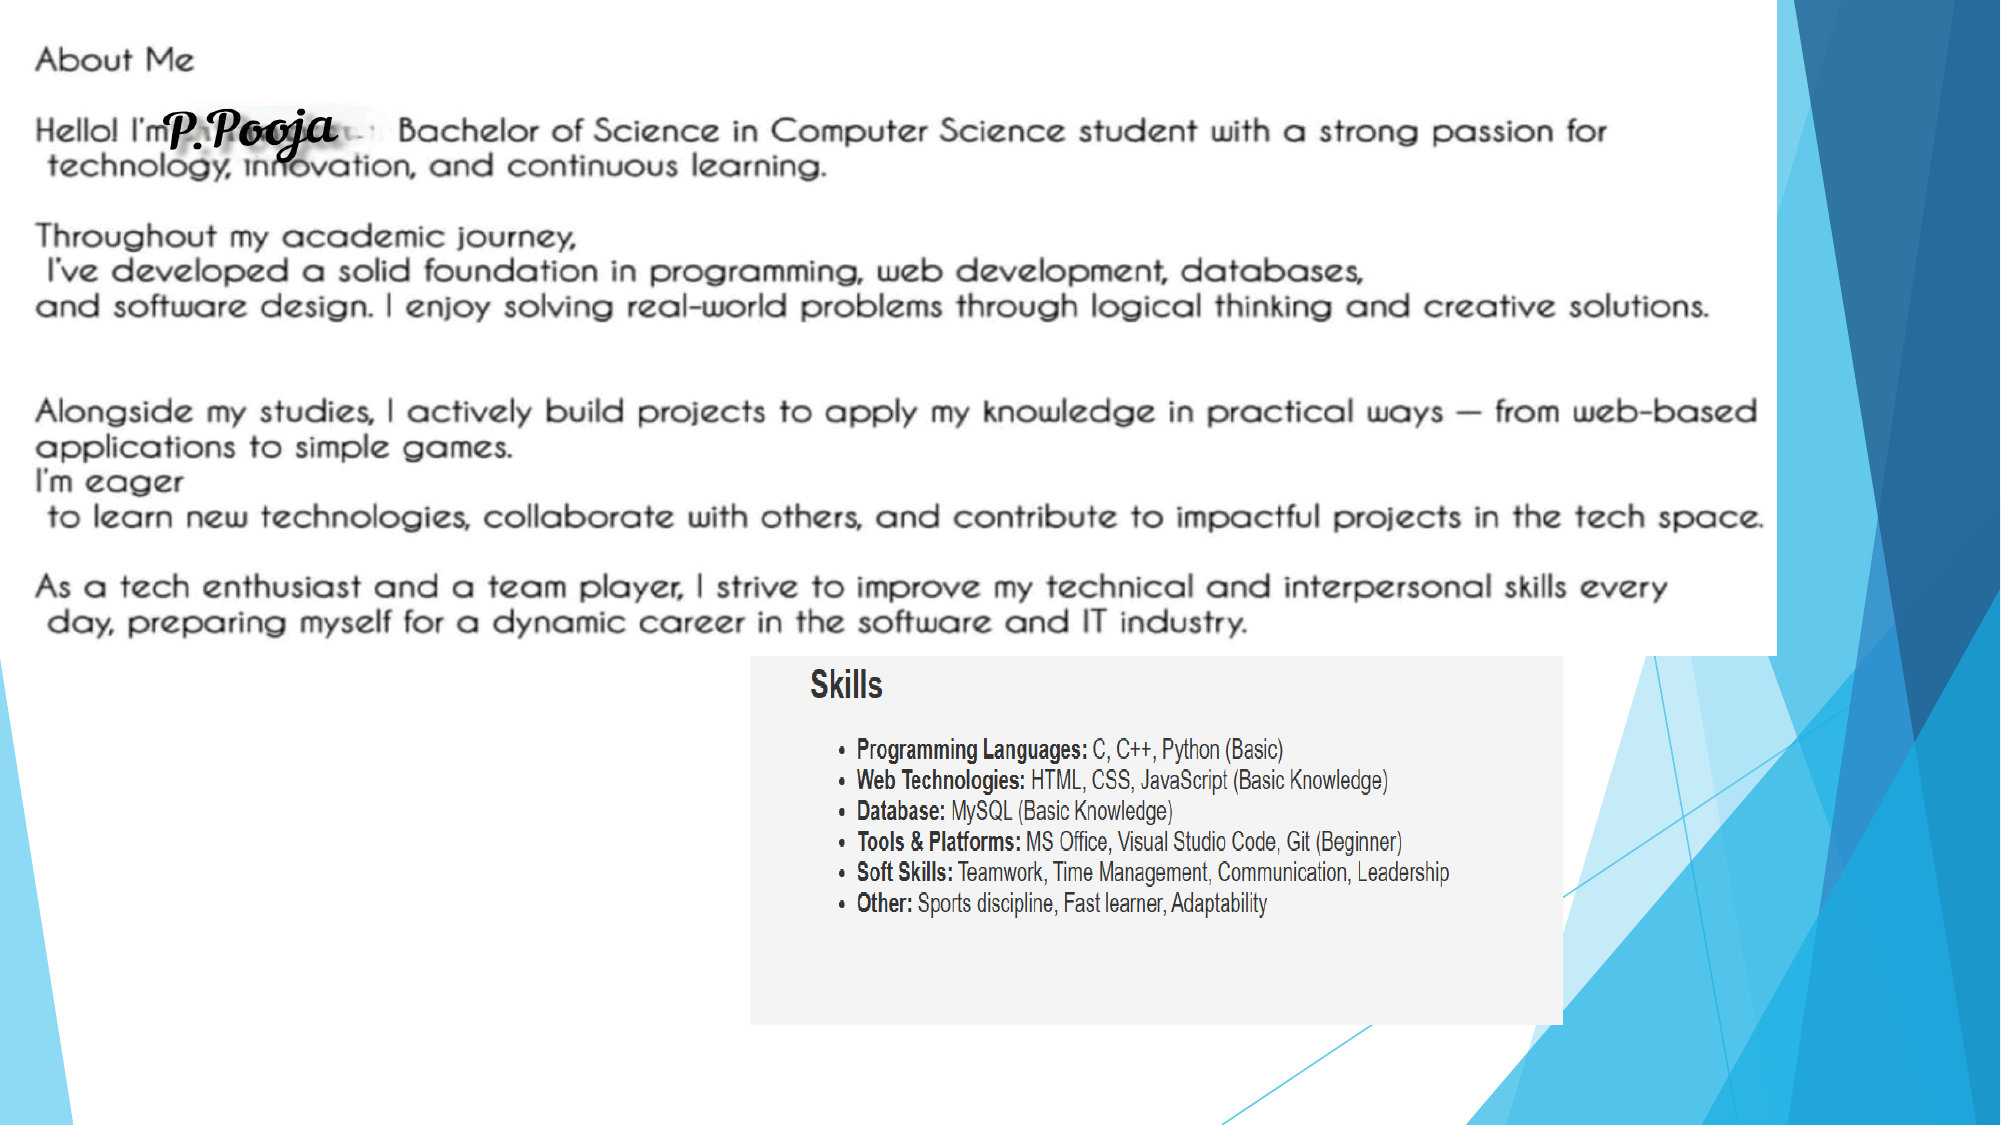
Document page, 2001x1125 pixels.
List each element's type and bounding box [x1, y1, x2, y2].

picture [0, 0, 1777, 1026]
